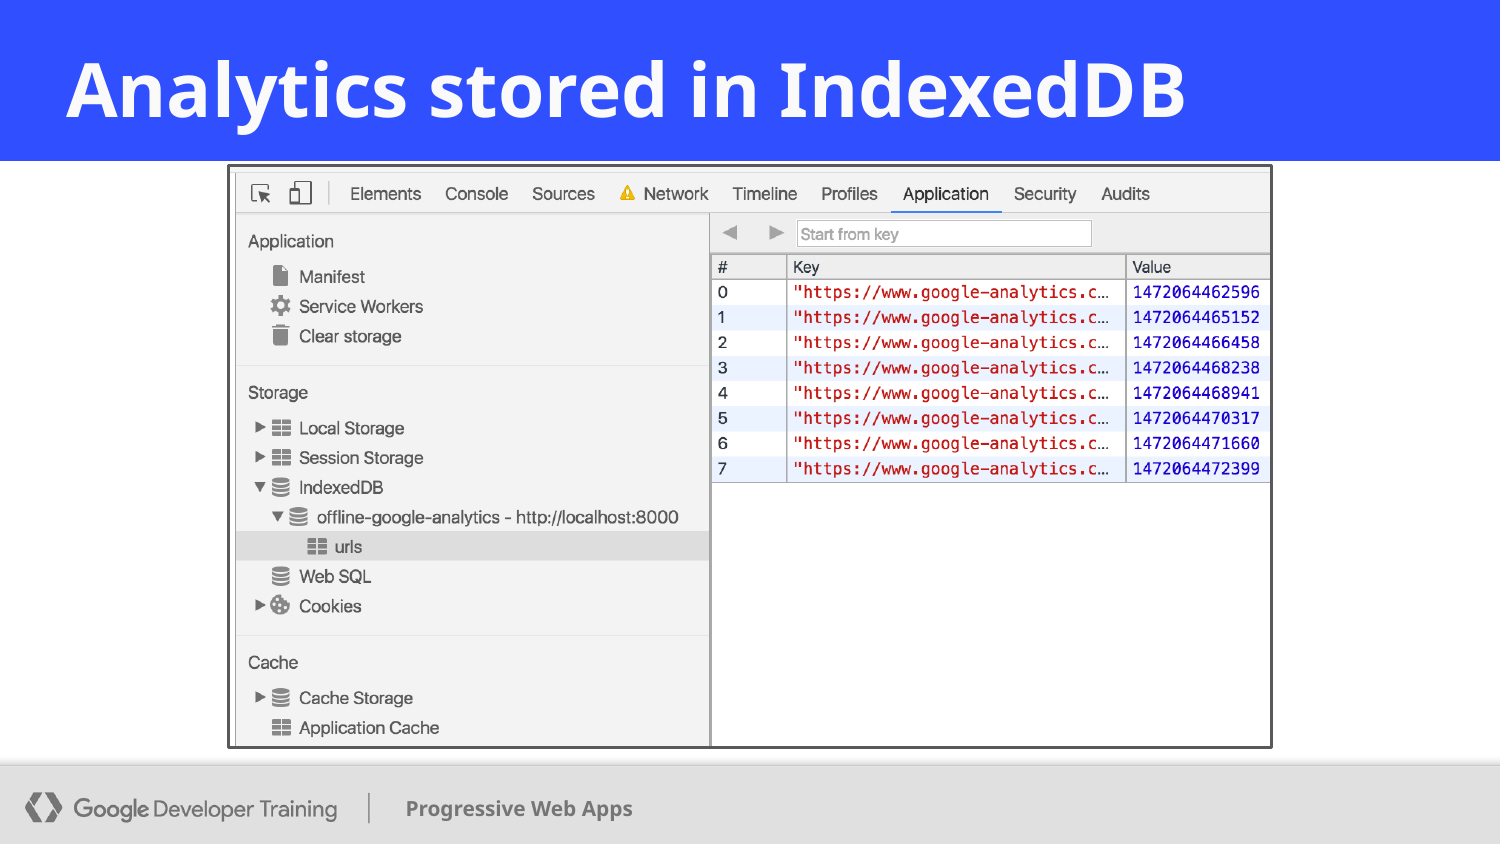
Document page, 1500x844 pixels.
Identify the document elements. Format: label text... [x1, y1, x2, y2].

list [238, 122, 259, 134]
picture [0, 161, 1500, 844]
title Analytics stored in IndexedDB [51, 27, 1449, 122]
